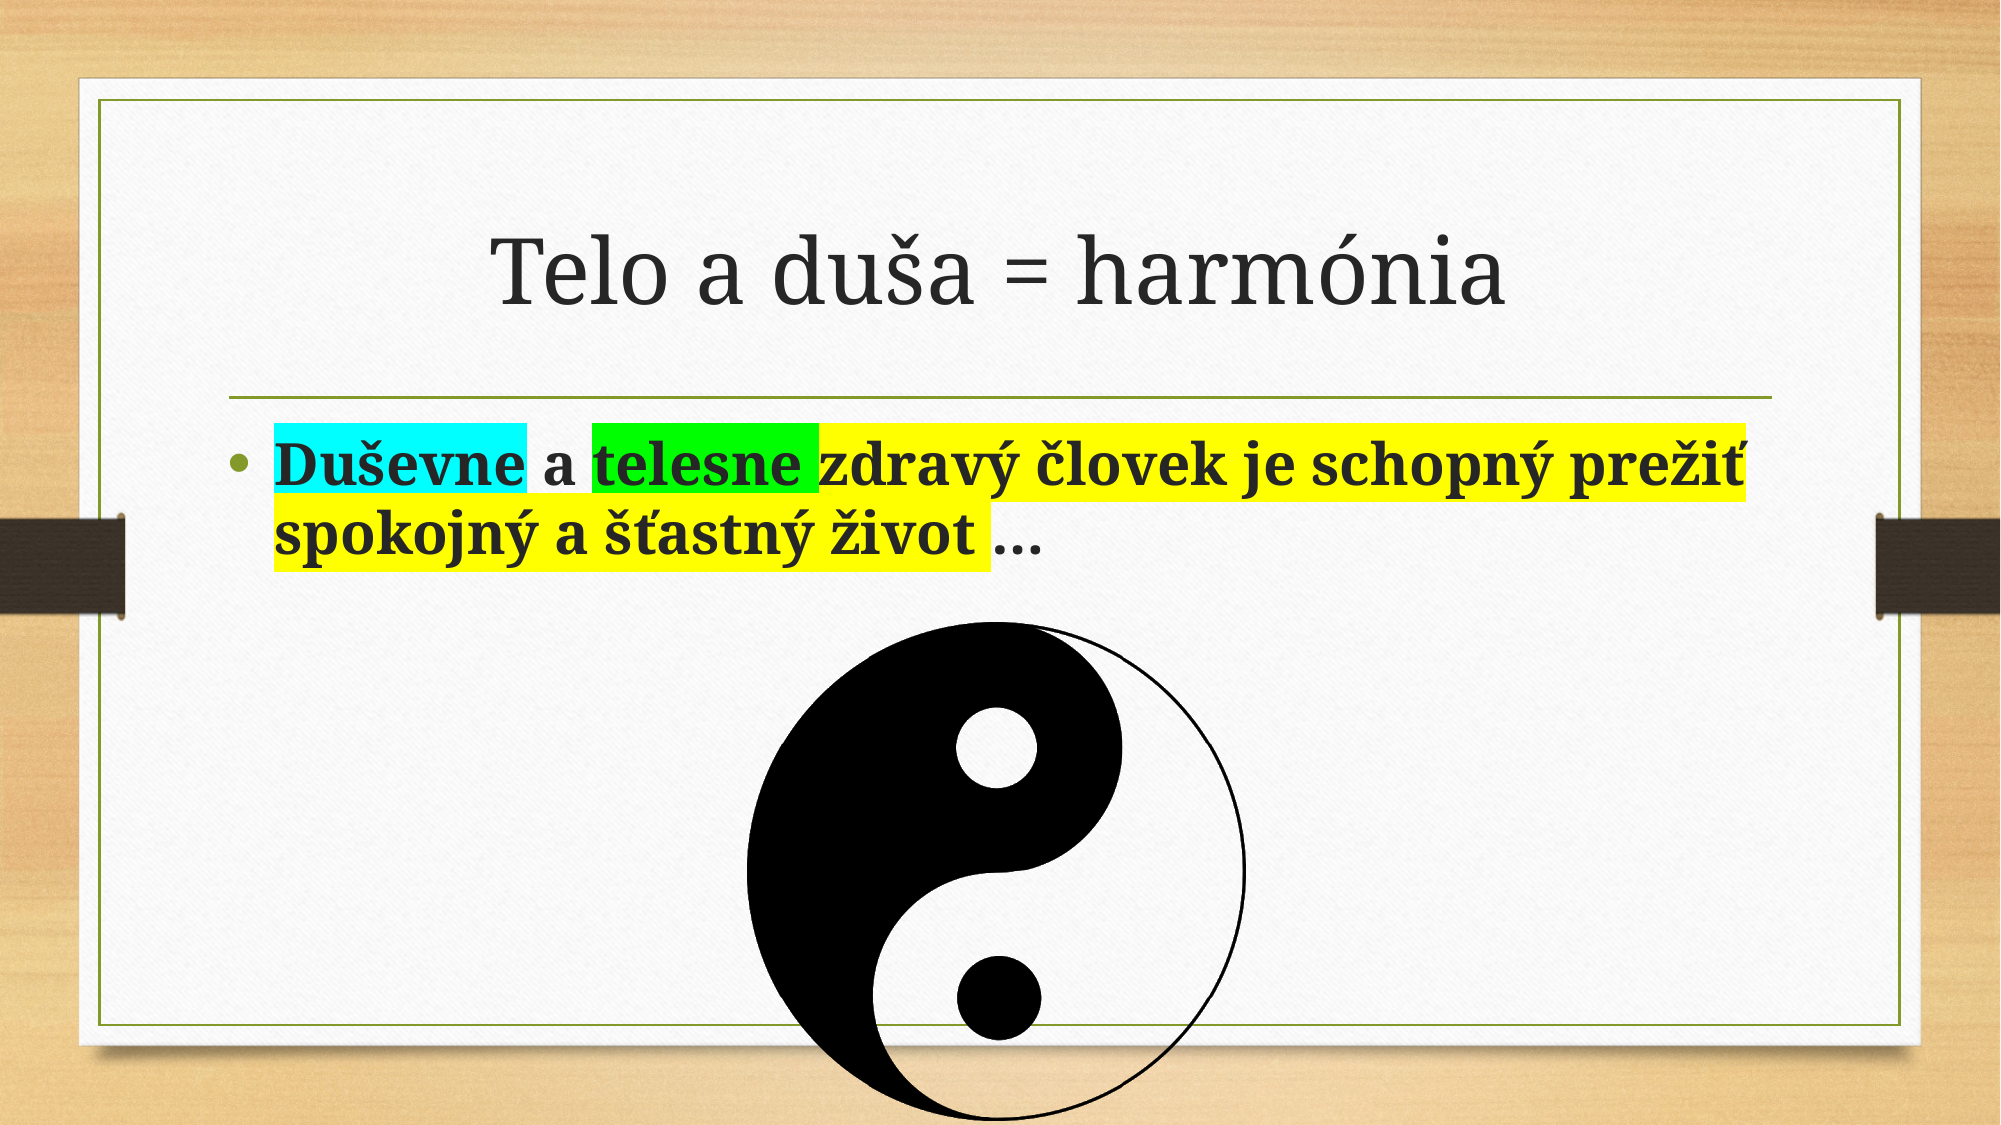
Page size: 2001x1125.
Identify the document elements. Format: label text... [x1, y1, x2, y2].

title Telo a duša = harmónia [212, 161, 1788, 375]
picture [0, 0, 2001, 1125]
list Duševne a telesne zdravý človek je schopný prežiť spokojný a šťastný život … [212, 419, 1788, 964]
